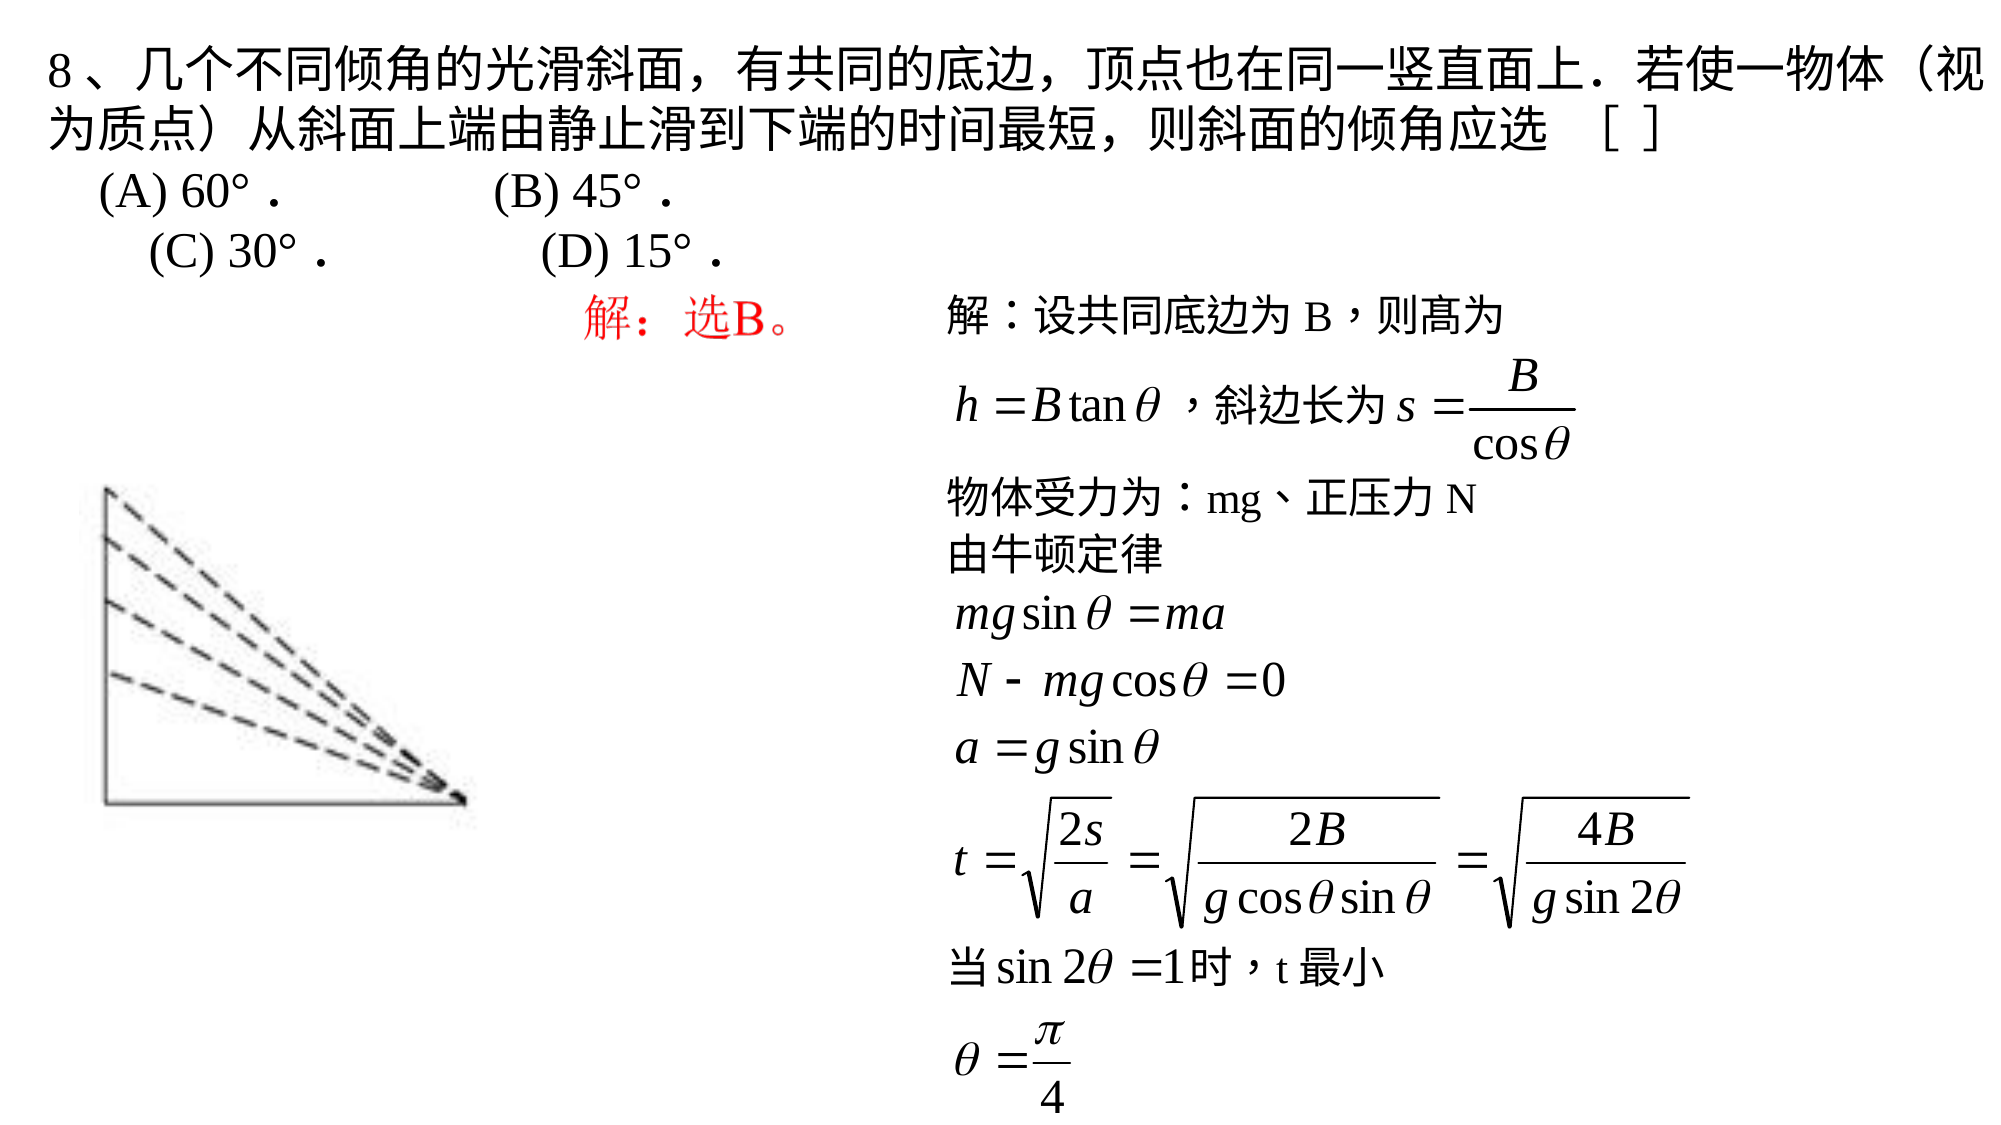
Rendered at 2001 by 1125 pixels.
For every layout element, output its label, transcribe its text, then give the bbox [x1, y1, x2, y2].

picture [79, 466, 514, 838]
text_box 8、几个不同倾角的光滑斜面，有共同的底边，顶点也在同一竖直面上．若使一物体（视为质点）从斜面上端由静止滑到下端的时间最短，则斜面的倾角应选 ［ ］ (A) 60°． (B) 45°． (C) 30°． (D) 15°． [32, 30, 2000, 286]
picture [552, 267, 1757, 1125]
